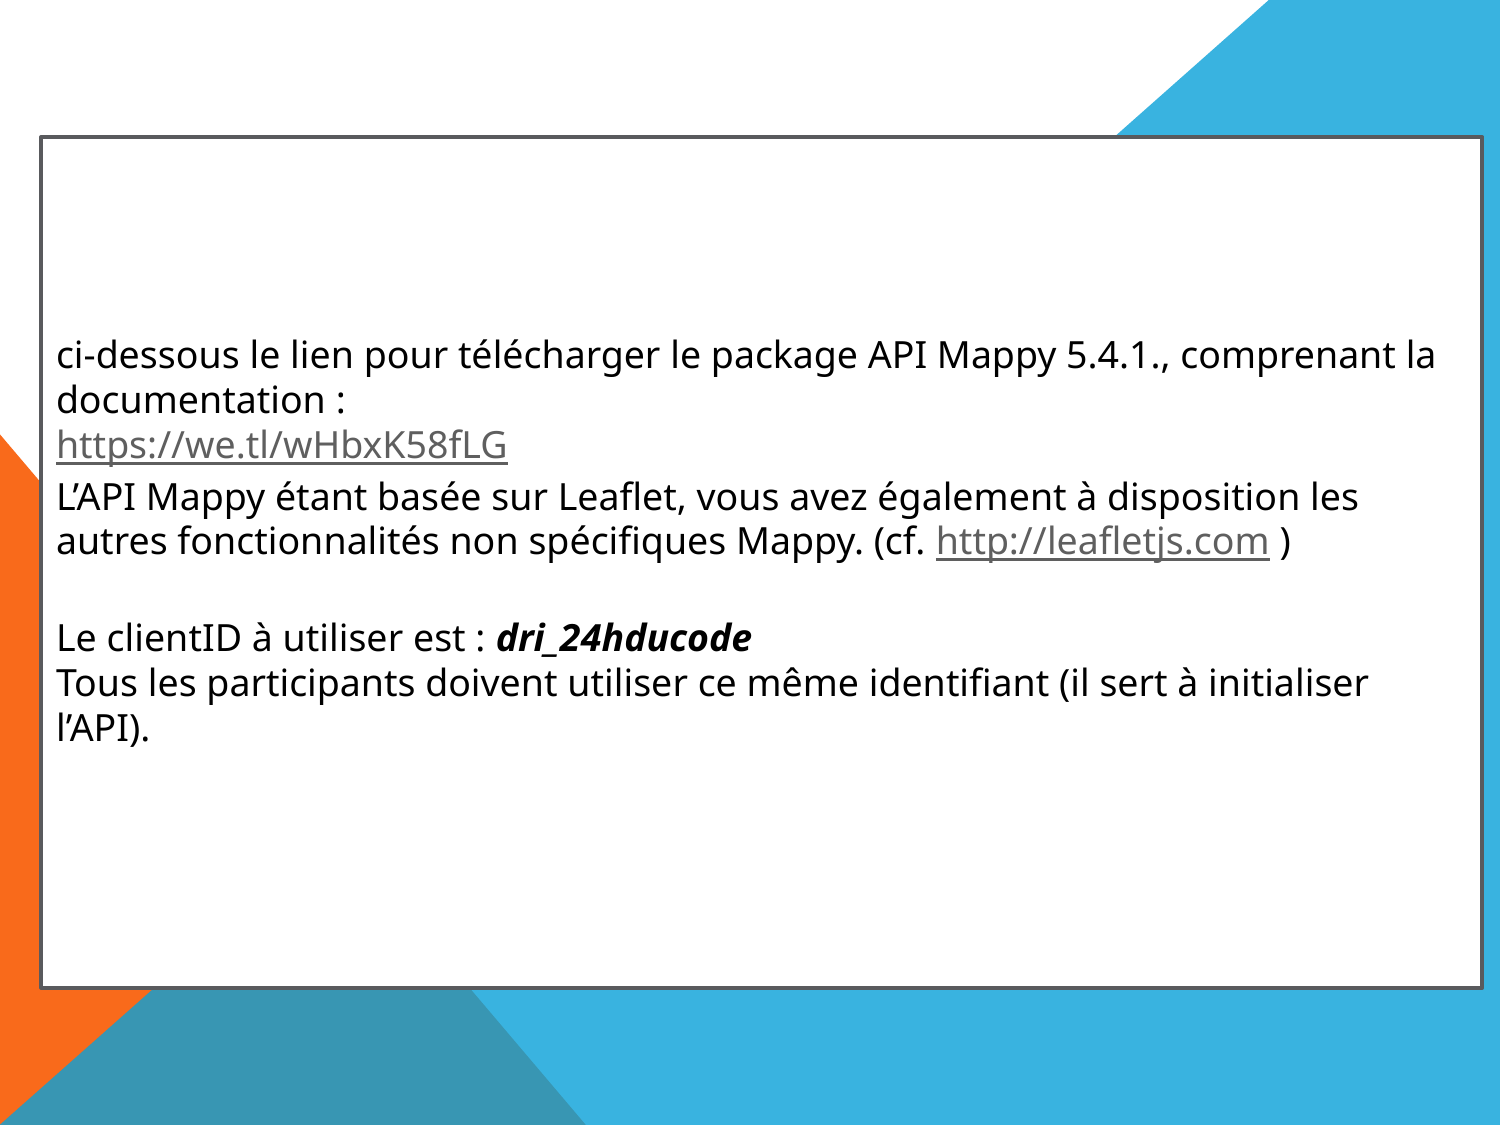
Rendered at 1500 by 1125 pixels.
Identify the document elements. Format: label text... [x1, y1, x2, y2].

text_box ci-dessous le lien pour télécharger le package API Mappy 5.4.1., comprenant la documentation : https://we.tl/wHbxK58fLG L’API Mappy étant basée sur Leaflet, vous avez également à disposition les autres fonctionnalités non spécifiques Mappy. (cf. http://leafletjs.com ) Le clientID à utiliser est : dri_24hducode Tous les participants doivent utiliser ce même identifiant (il sert à initialiser l’API). [39, 135, 1484, 990]
